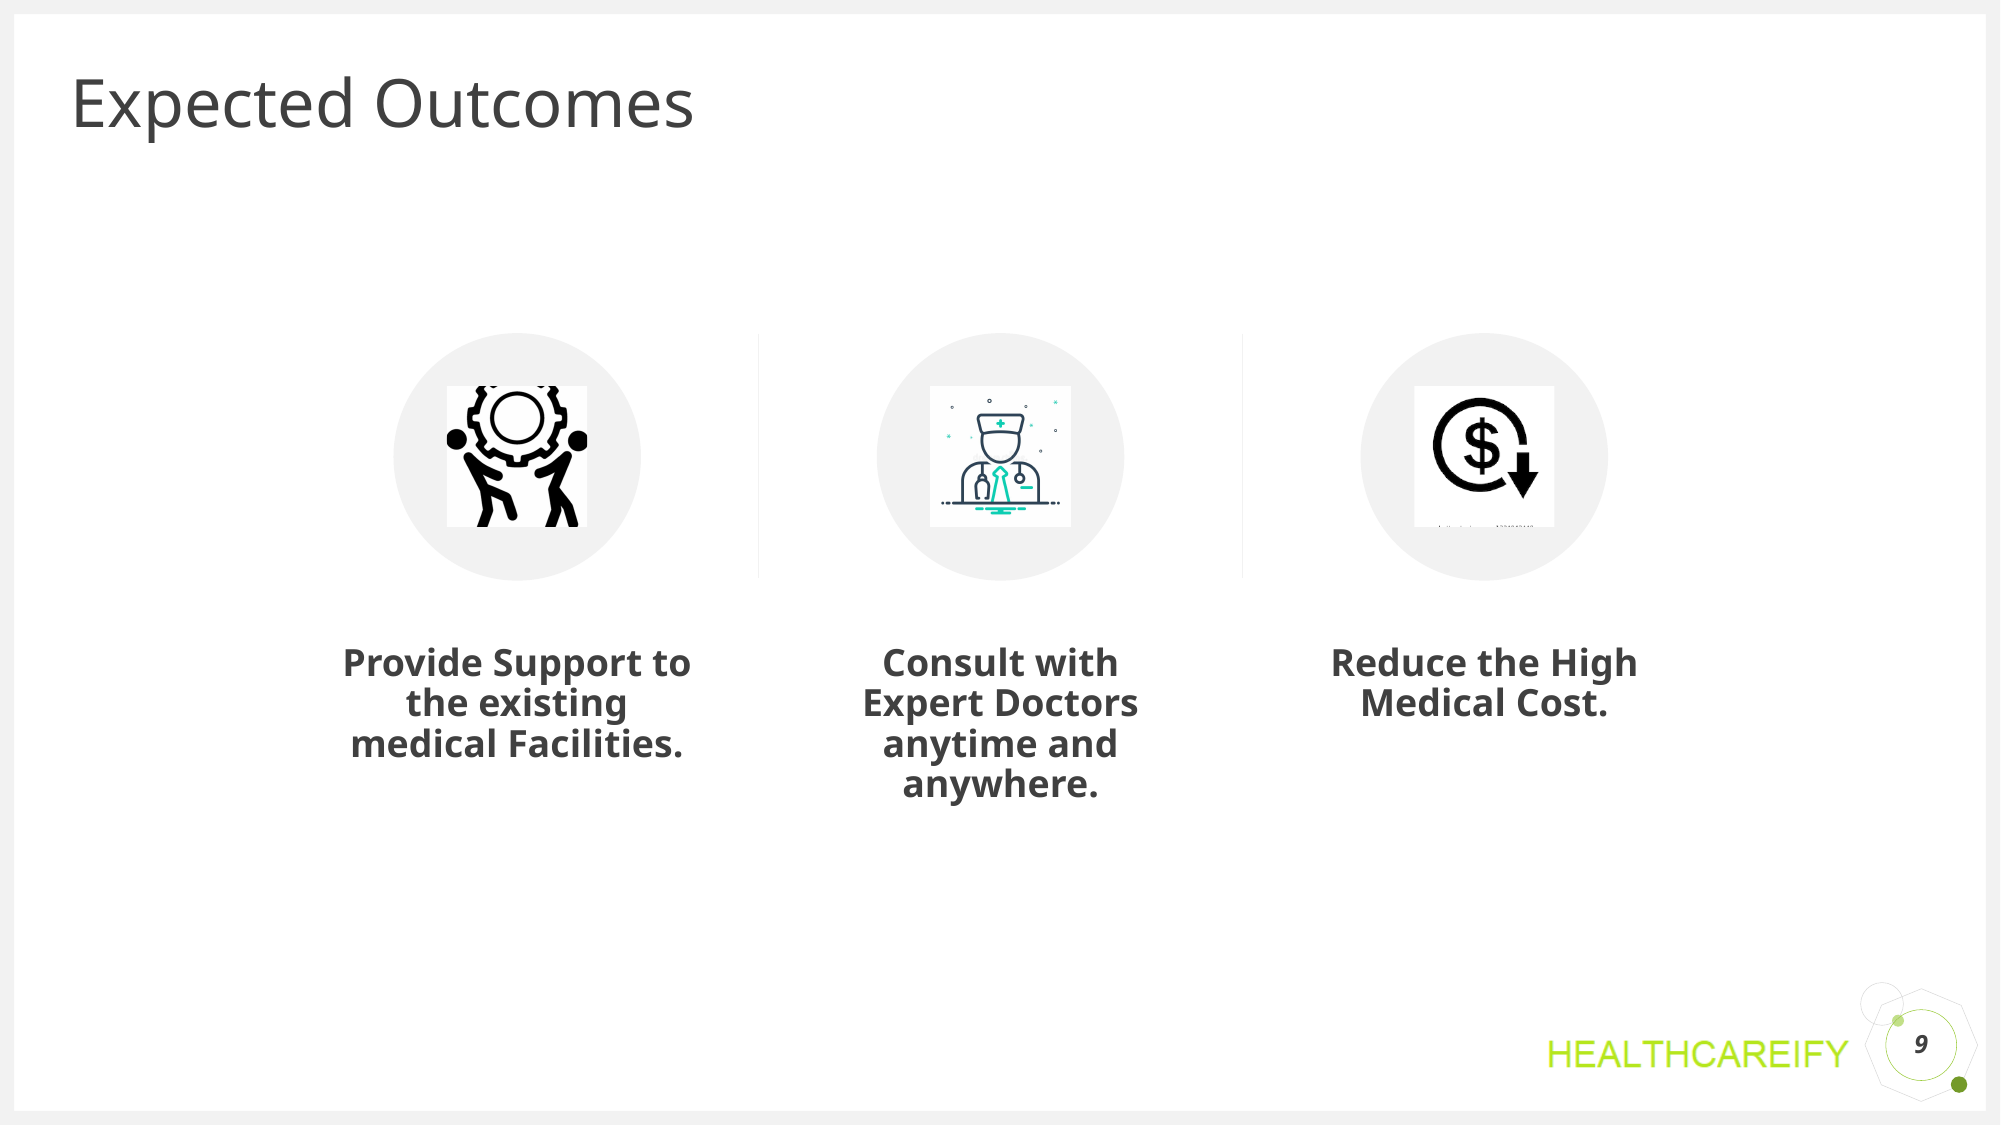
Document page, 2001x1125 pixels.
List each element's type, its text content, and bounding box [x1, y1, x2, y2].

picture [446, 386, 588, 527]
title Expected Outcomes [70, 70, 1932, 142]
list Consult with Expert Doctors anytime and anywhere. [823, 644, 1178, 727]
list Reduce the High Medical Cost. [1307, 644, 1662, 727]
picture [1534, 1028, 1853, 1072]
picture [1414, 386, 1555, 527]
list Provide Support to the existing medical Facilities. [339, 644, 695, 727]
picture [930, 386, 1071, 527]
slide_number 9 [1885, 1009, 1957, 1081]
